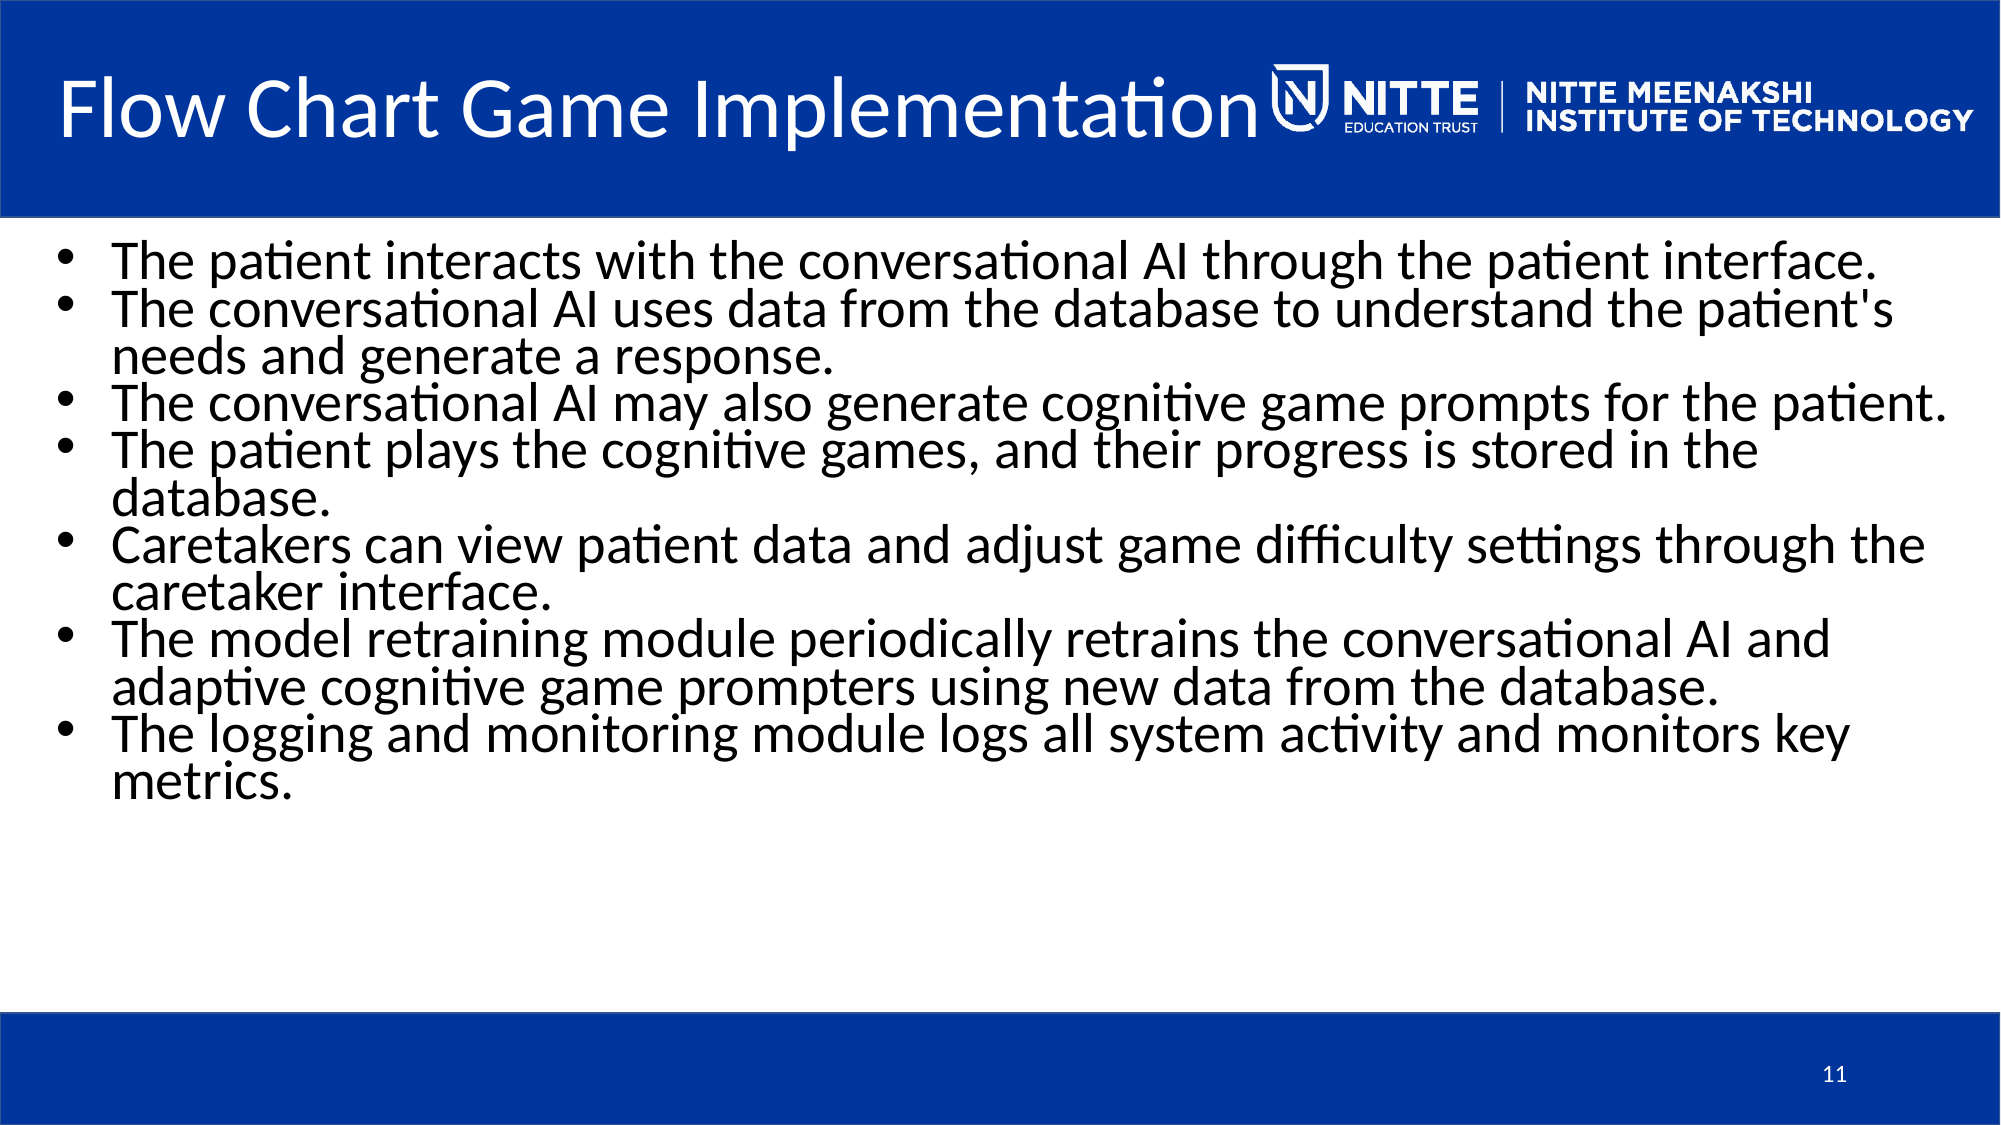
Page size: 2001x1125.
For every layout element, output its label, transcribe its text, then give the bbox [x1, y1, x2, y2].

title Flow Chart Game Implementation [43, 0, 1769, 218]
picture [1122, 0, 2001, 275]
slide_number ‹#› [1412, 1042, 1863, 1103]
list The patient interacts with the conversational AI through the patient interface. The conversational AI uses data from the database to understand the patient's needs and generate a response. The conversational AI may also generate cognitive game prompts for the patient. The patient plays the cognitive games, and their progress is stored in the database. Caretakers can view patient data and adjust game difficulty settings through the caretaker interface. The model retraining module periodically retrains the conversational AI and adaptive cognitive game prompters using new data from the database. The logging and monitoring module logs all system activity and monitors key metrics. [21, 234, 1971, 990]
